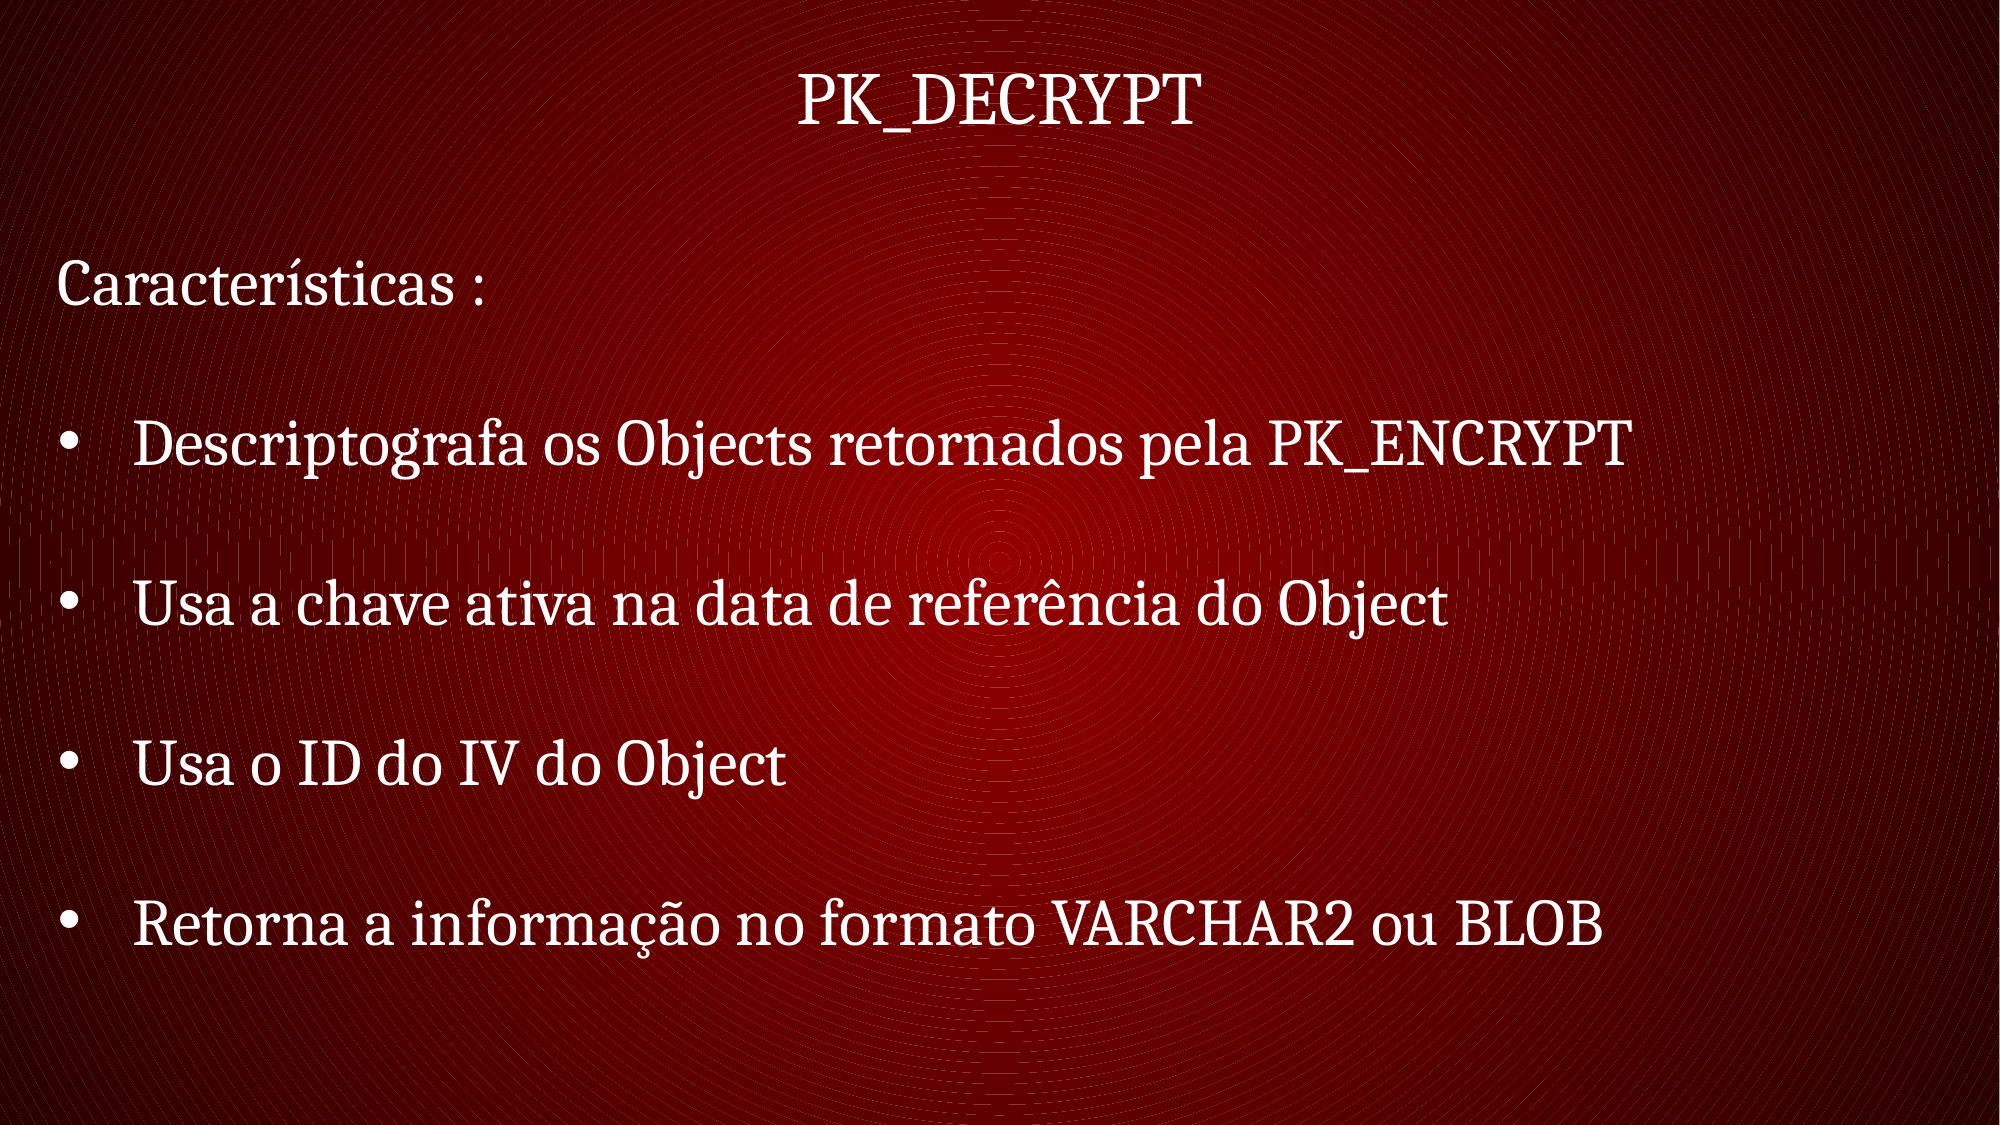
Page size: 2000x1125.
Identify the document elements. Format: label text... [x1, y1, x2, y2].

text_box Características : Descriptografa os Objects retornados pela PK_ENCRYPT Usa a chave ativa na data de referência do Object Usa o ID do IV do Object Retorna a informação no formato VARCHAR2 ou BLOB [42, 231, 1957, 967]
title PK_DECRYPT [42, 43, 1957, 149]
